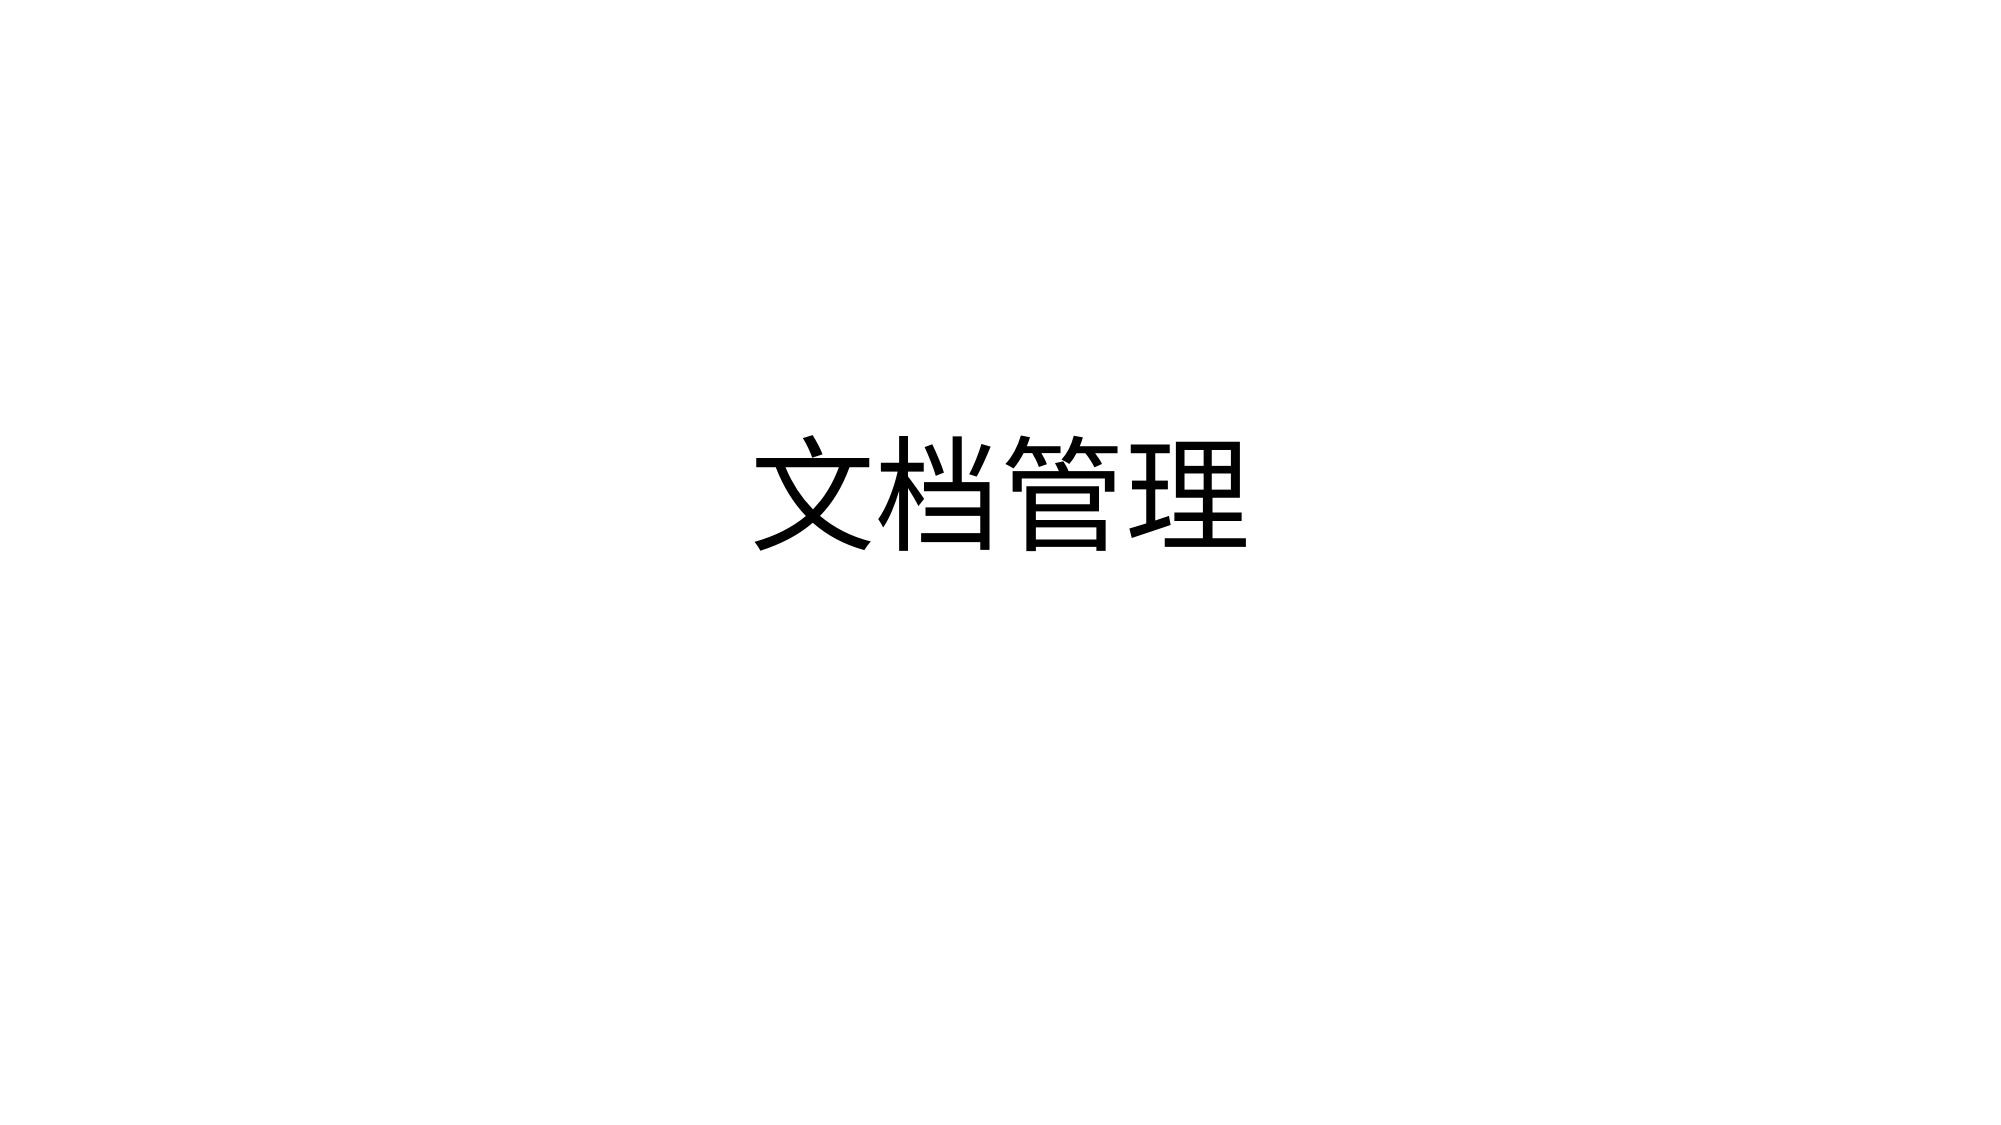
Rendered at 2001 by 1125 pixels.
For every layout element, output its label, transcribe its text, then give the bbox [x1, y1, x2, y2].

title 文档管理 [249, 184, 1750, 576]
